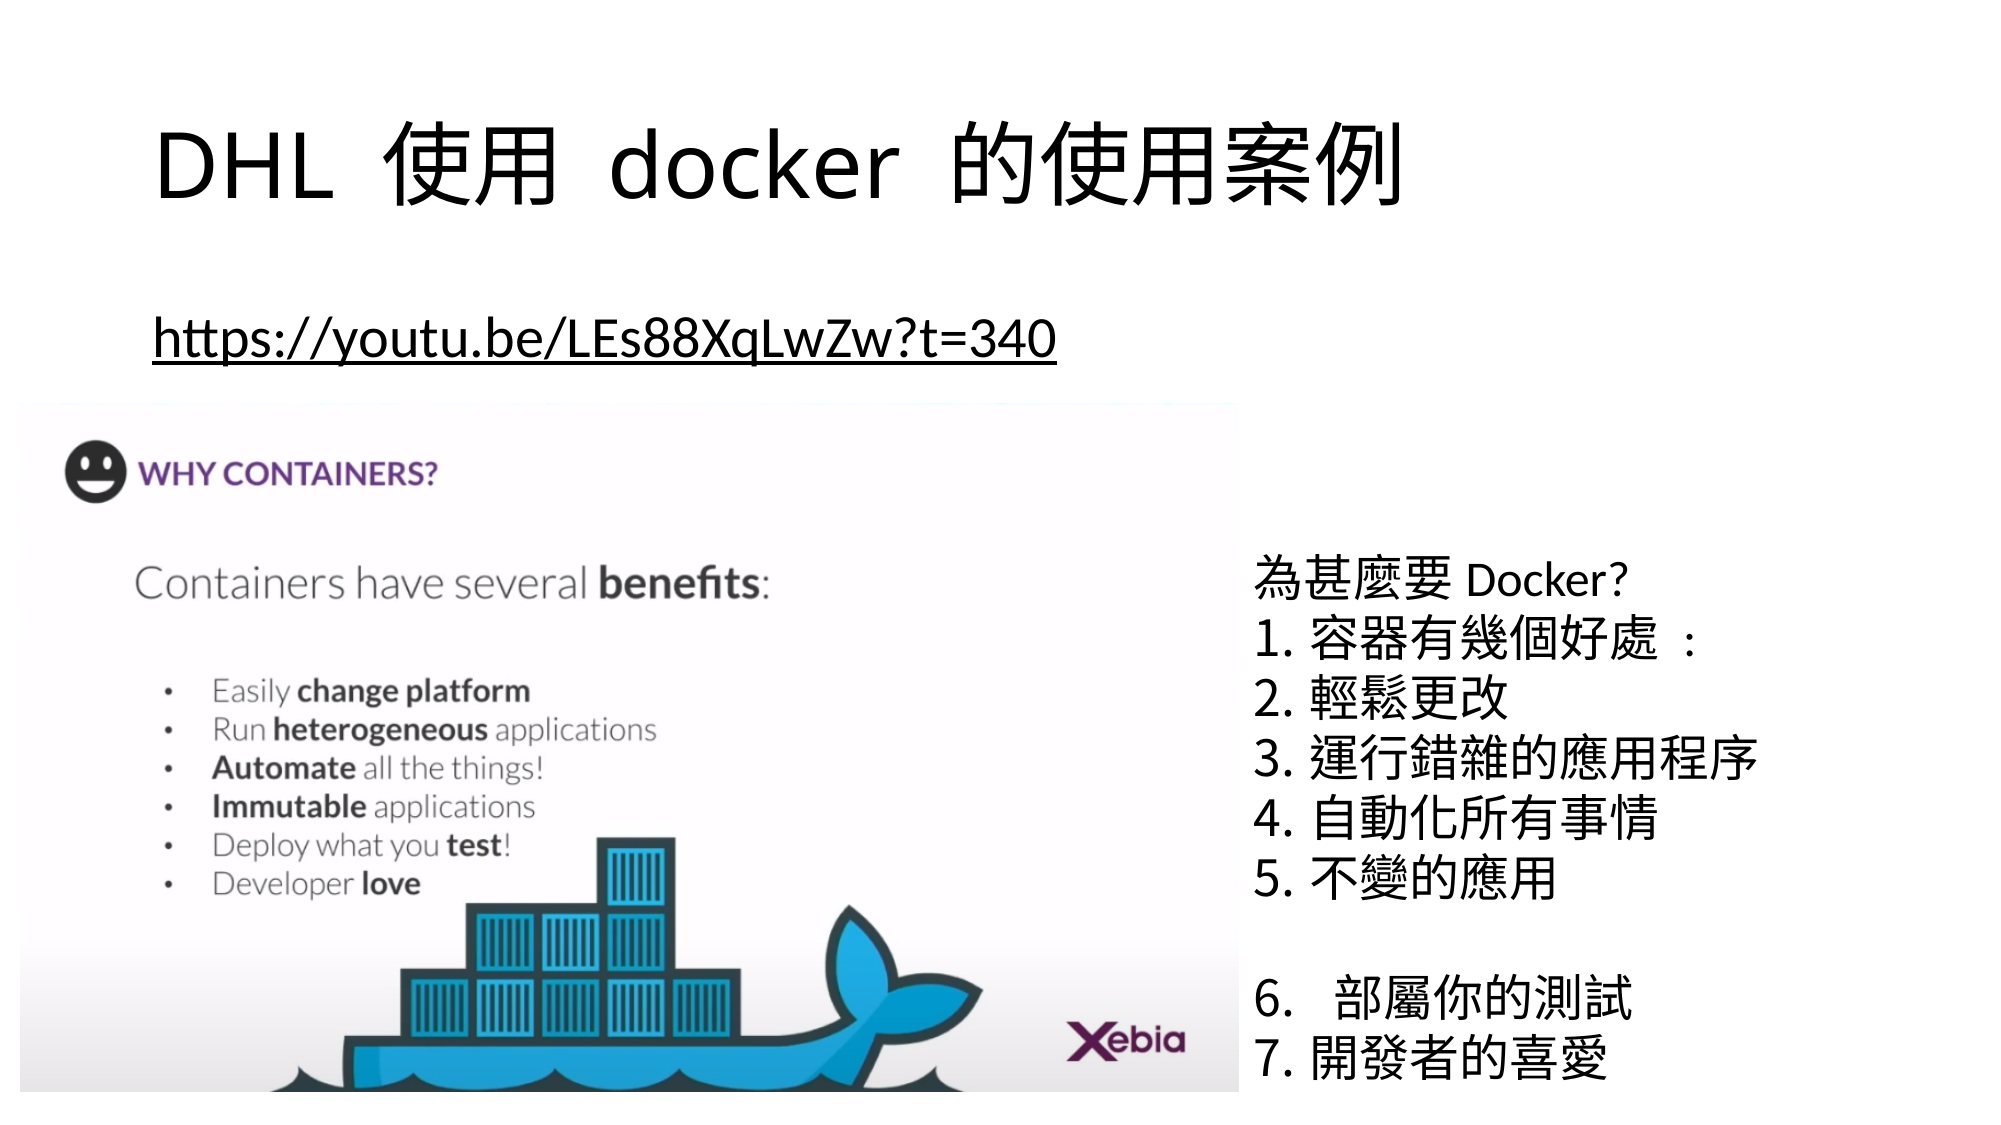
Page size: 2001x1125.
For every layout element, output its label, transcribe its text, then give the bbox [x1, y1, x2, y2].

title DHL 使用 docker 的使用案例 [137, 59, 1863, 278]
picture [19, 403, 1239, 1093]
list https://youtu.be/LEs88XqLwZw?t=340 [137, 299, 1863, 539]
text_box 為甚麼要Docker? 容器有幾個好處 : 輕鬆更改 運行錯雜的應用程序 自動化所有事情 不變的應用 部屬你的測試 開發者的喜愛 [1238, 539, 1960, 1094]
